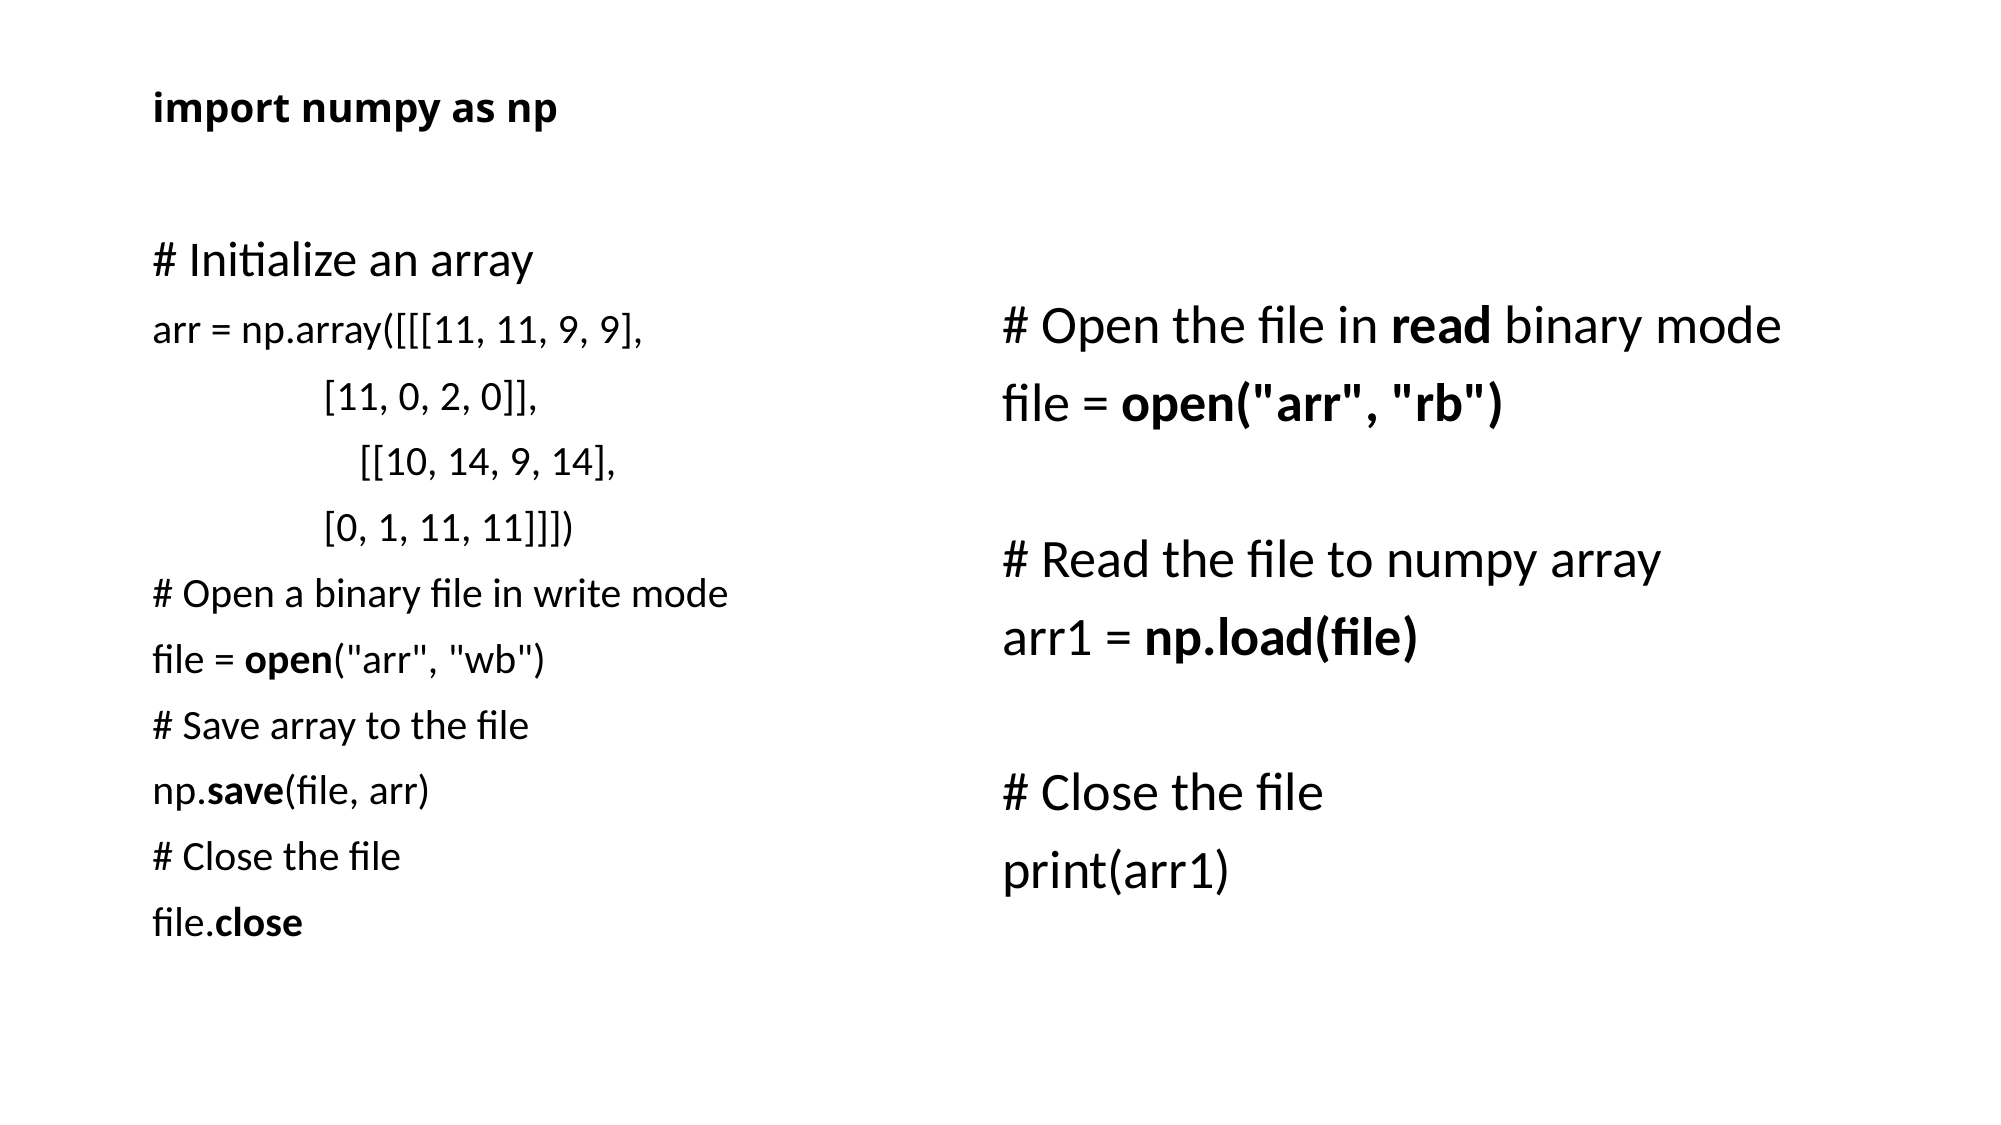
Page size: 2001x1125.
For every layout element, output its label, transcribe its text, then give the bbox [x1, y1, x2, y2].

title import numpy as np [137, 80, 1863, 188]
list # Initialize an array arr = np.array([[[11, 11, 9, 9], [11, 0, 2, 0]], [[10, 14, 9, 14], [0, 1, 11, 11]]]) # Open a binary file in write mode file = open("arr", "wb") # Save array to the file np.save(file, arr) # Close the file file.close [137, 134, 988, 1068]
list # Open the file in read binary mode file = open("arr", "rb") # Read the file to numpy array arr1 = np.load(file) # Close the file print(arr1) [987, 205, 1838, 920]
